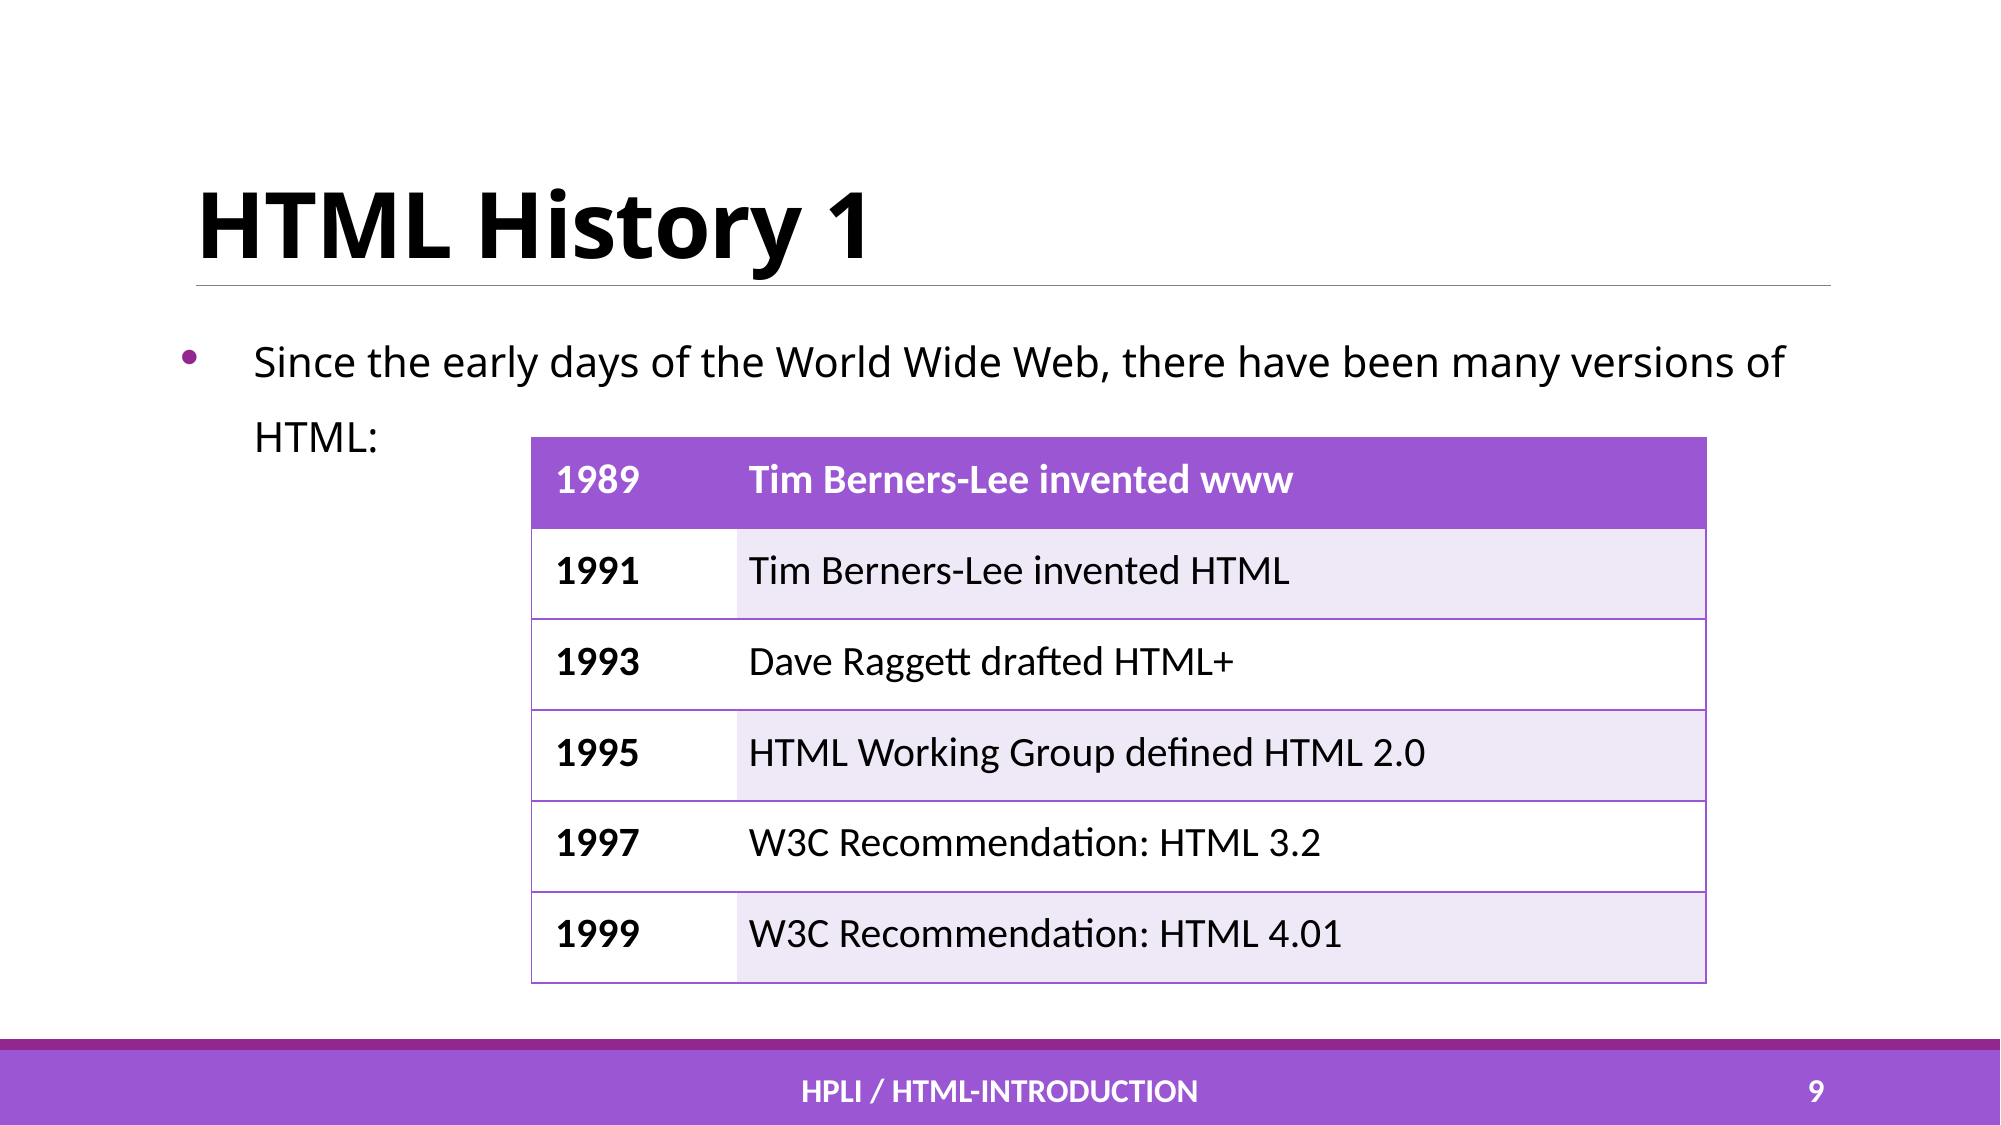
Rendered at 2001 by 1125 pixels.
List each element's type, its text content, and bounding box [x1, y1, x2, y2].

footer HPLI / HTML-Introduction [604, 1059, 1396, 1120]
table_cell Dave Raggett drafted HTML+ [737, 620, 1705, 709]
table_header Tim Berners-Lee invented www [737, 438, 1705, 527]
table_cell 1997 [532, 802, 737, 891]
table_cell 1995 [532, 711, 737, 800]
table_cell HTML Working Group defined HTML 2.0 [737, 711, 1705, 800]
table_cell 1991 [532, 529, 737, 618]
table_cell 1999 [532, 893, 737, 982]
table_header 1989 [532, 438, 737, 527]
table_cell W3C Recommendation: HTML 4.01 [737, 893, 1705, 982]
title HTML History 1 [180, 47, 1830, 285]
table_cell W3C Recommendation: HTML 3.2 [737, 802, 1705, 891]
table_cell 1993 [532, 620, 737, 709]
slide_number 8 [1624, 1059, 1840, 1120]
list Since the early days of the World Wide Web, there have been many versions of HTML: [180, 302, 1888, 532]
table_cell Tim Berners-Lee invented HTML [737, 529, 1705, 618]
